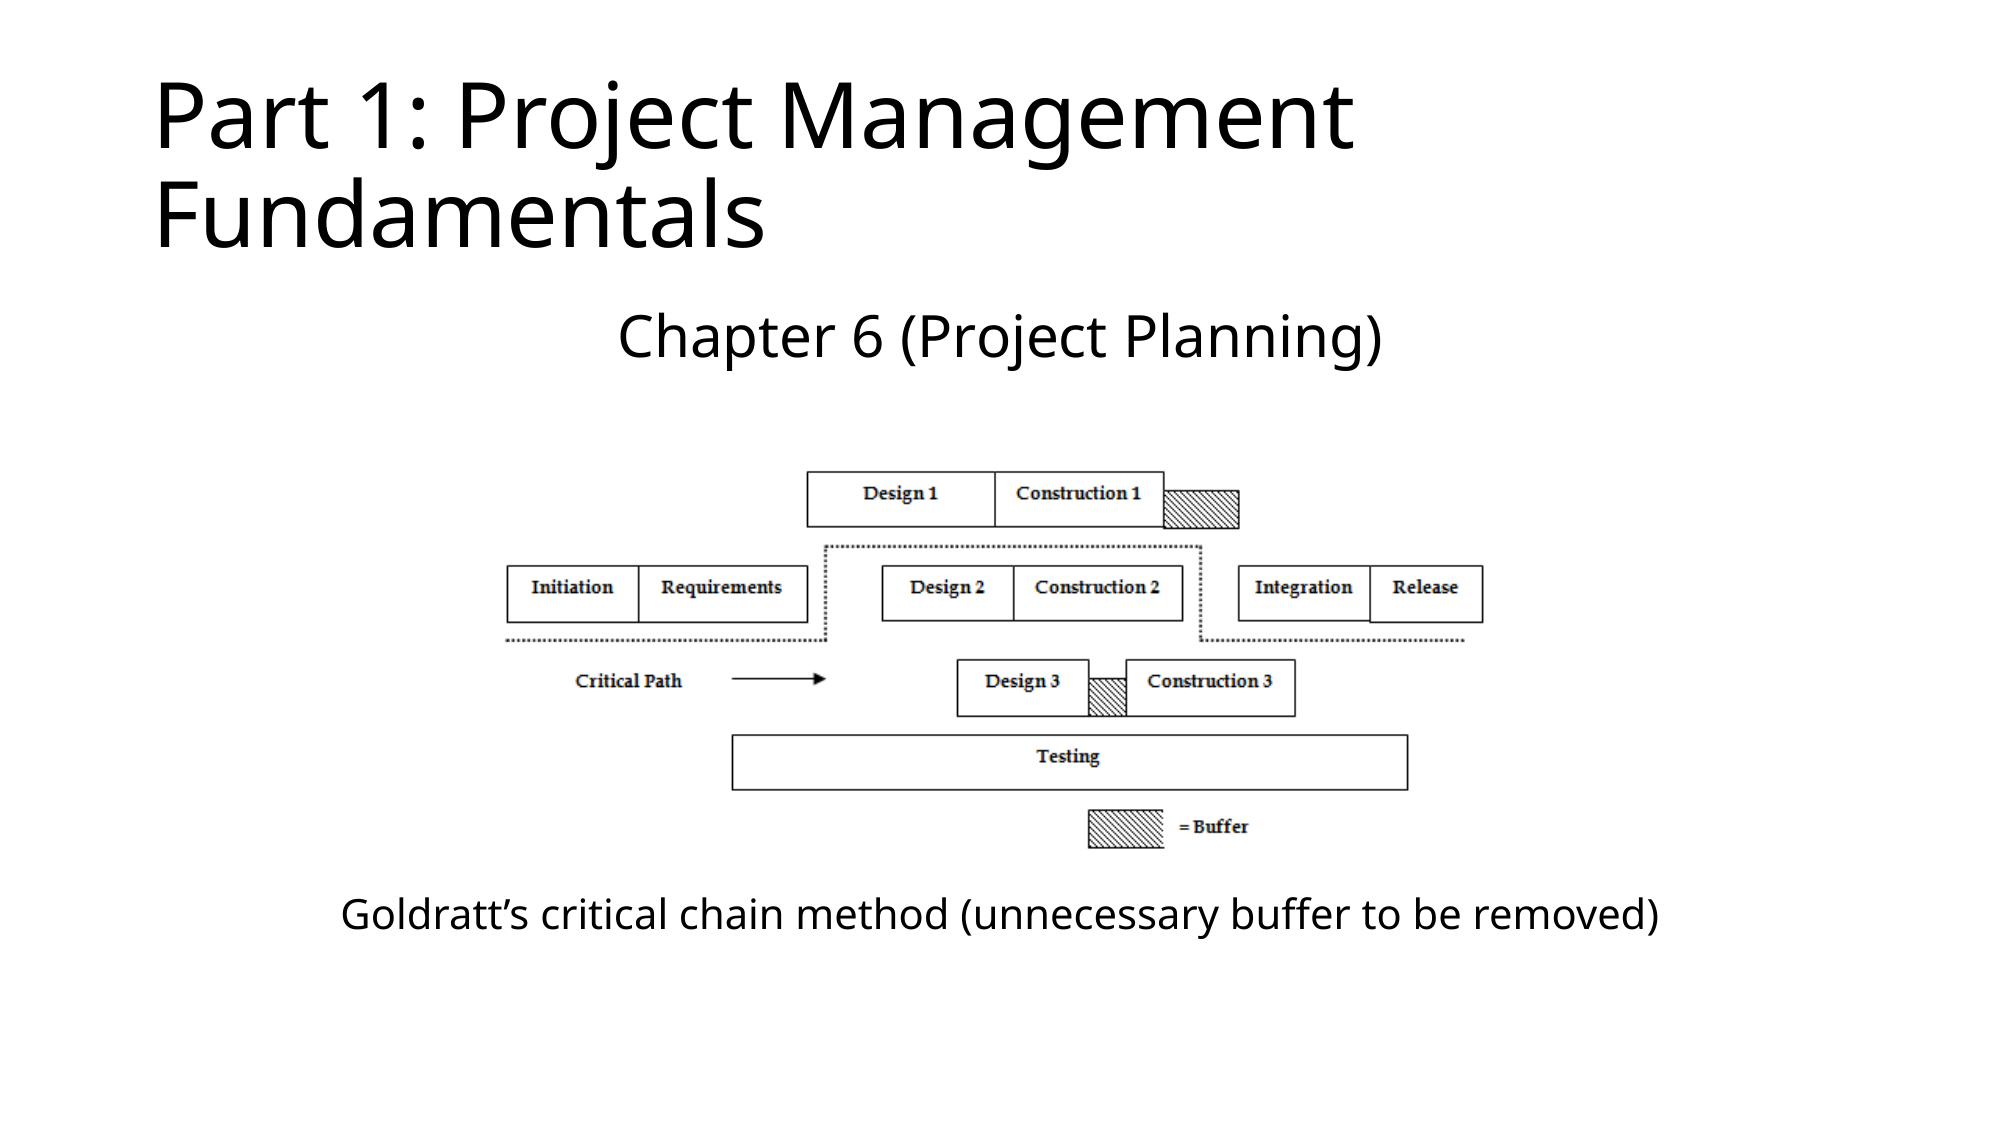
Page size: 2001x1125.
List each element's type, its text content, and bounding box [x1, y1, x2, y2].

title Part 1: Project Management Fundamentals [137, 59, 1863, 278]
list Chapter 6 (Project Planning) Goldratt’s critical chain method (unnecessary buffer to be removed) [137, 299, 1863, 1014]
picture [470, 411, 1530, 888]
